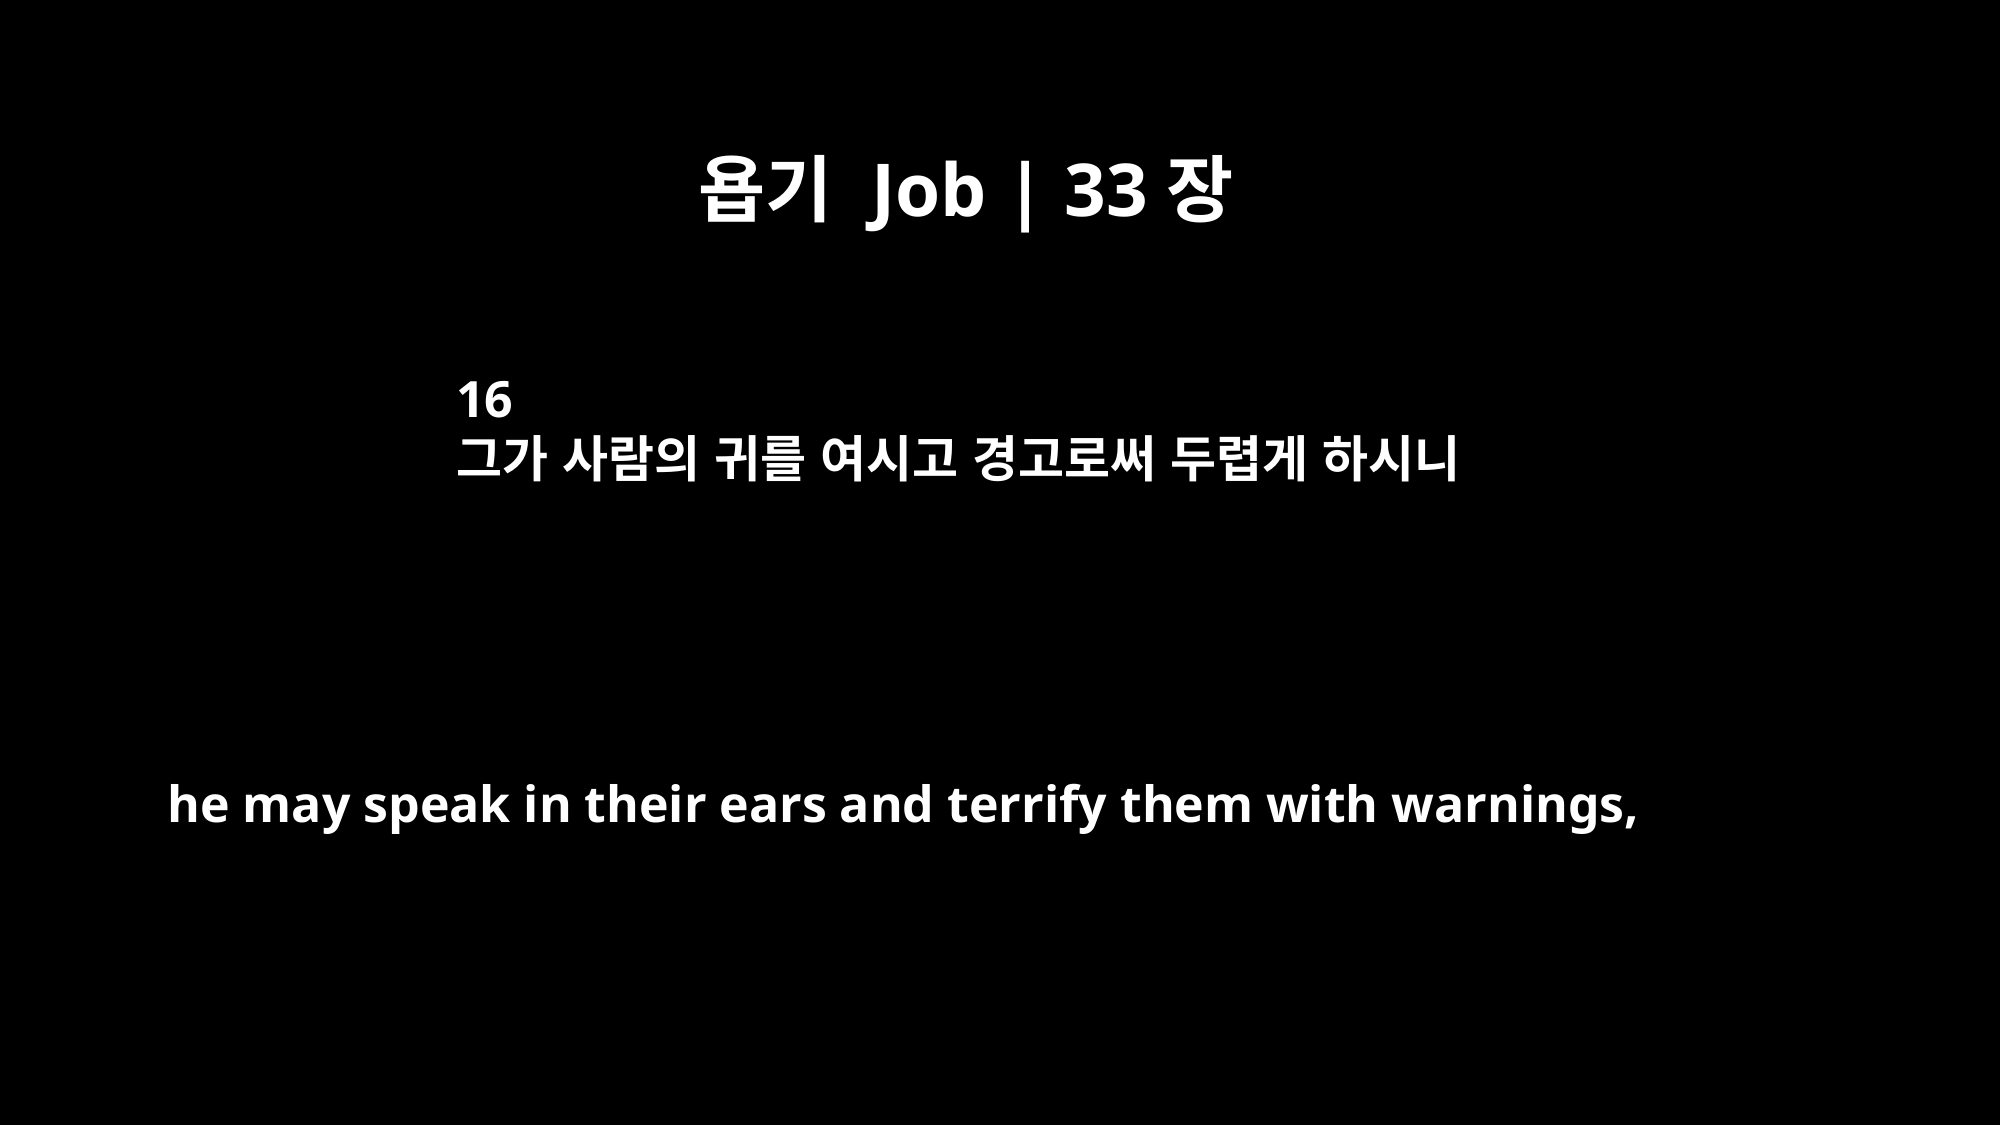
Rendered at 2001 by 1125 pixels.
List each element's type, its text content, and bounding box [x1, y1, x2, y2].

text_box 16 그가 사람의 귀를 여시고 경고로써 두렵게 하시니 [441, 359, 1476, 495]
text_box he may speak in their ears and terrify them with warnings, [152, 764, 1655, 840]
text_box 욥기 Job | 33장 [683, 136, 1249, 239]
